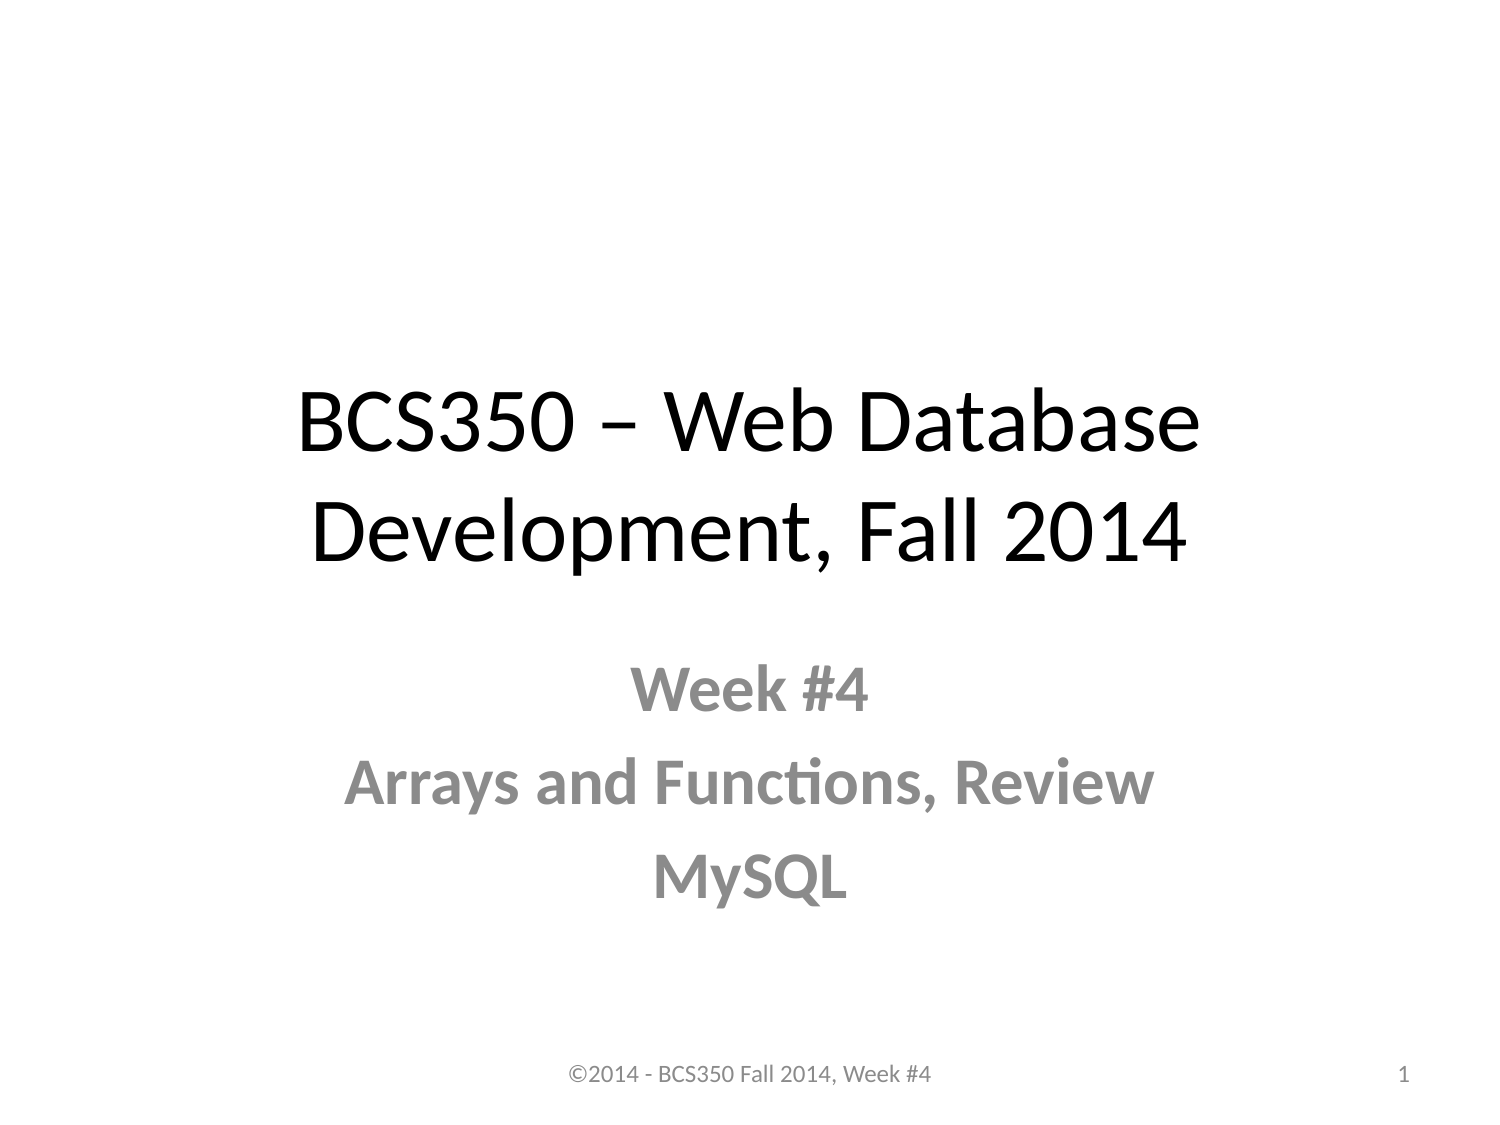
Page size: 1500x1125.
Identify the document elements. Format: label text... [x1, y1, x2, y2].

subtitle Week #4 Arrays and Functions, Review MySQL [225, 637, 1275, 925]
footer ©2014 - BCS350 Fall 2014, Week #4 [512, 1042, 988, 1103]
slide_number 1 [1074, 1042, 1425, 1103]
title BCS350 – Web Database Development, Fall 2014 [112, 349, 1388, 591]
